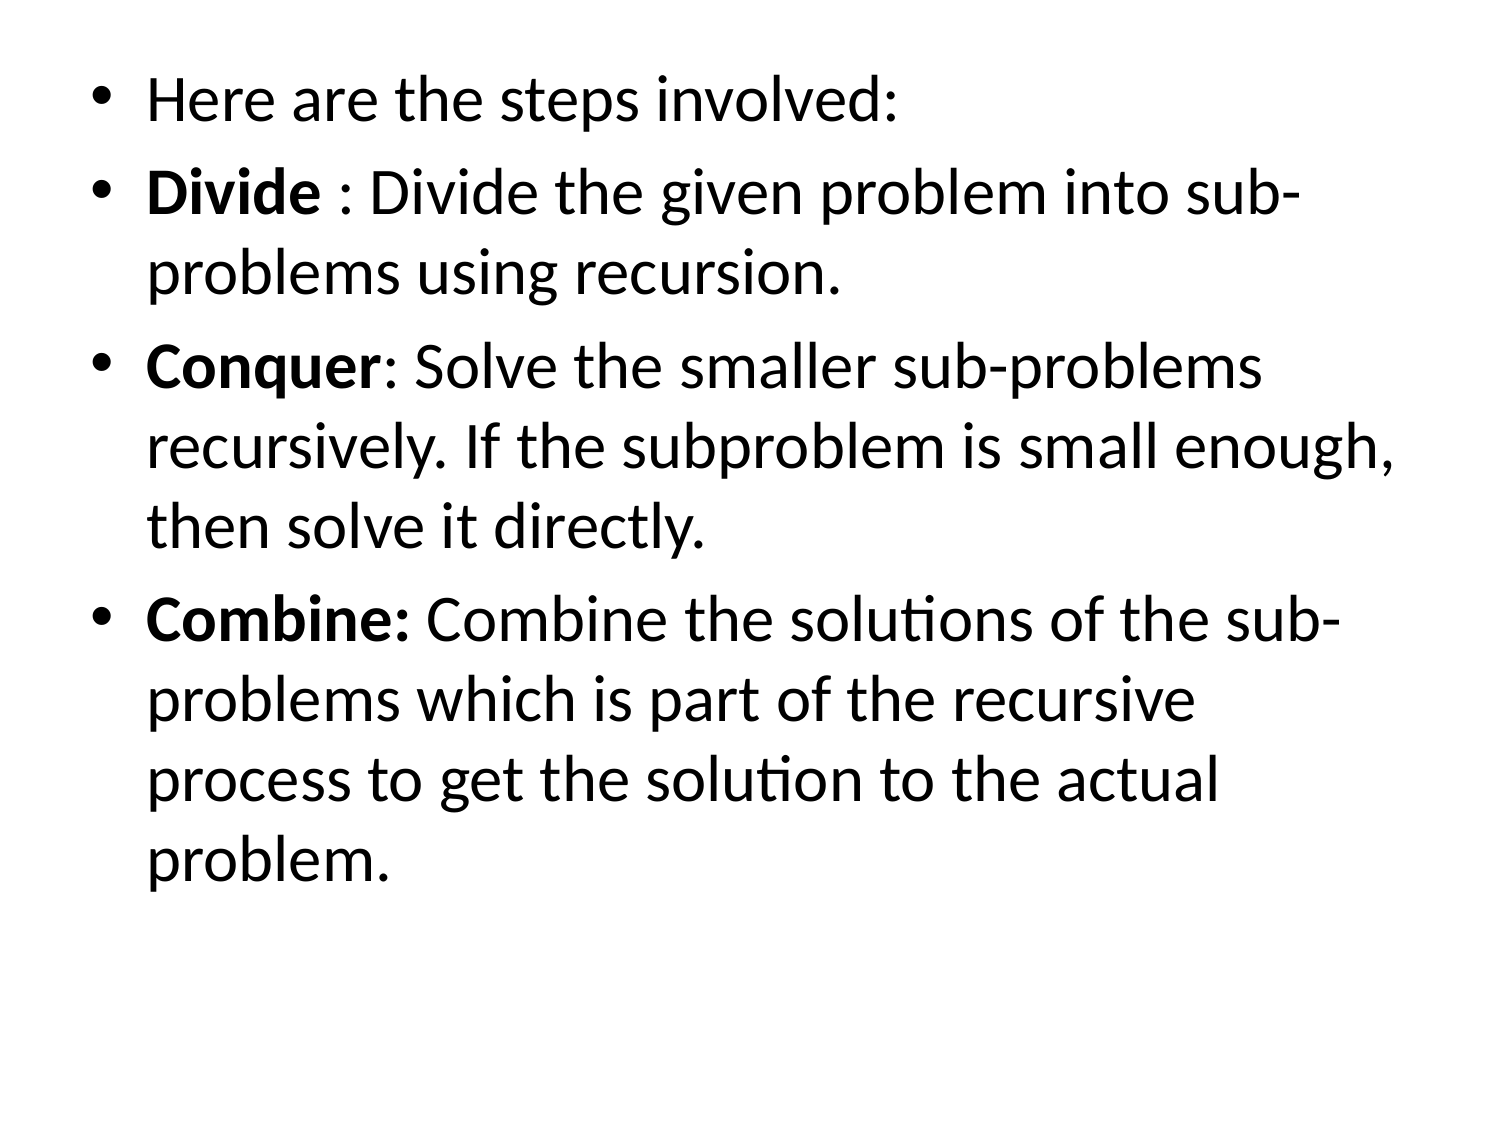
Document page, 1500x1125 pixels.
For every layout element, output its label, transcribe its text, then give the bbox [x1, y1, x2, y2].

list Here are the steps involved: Divide : Divide the given problem into sub-problems using recursion. Conquer: Solve the smaller sub-problems recursively. If the subproblem is small enough, then solve it directly. Combine: Combine the solutions of the sub-problems which is part of the recursive process to get the solution to the actual problem. [75, 46, 1425, 1005]
